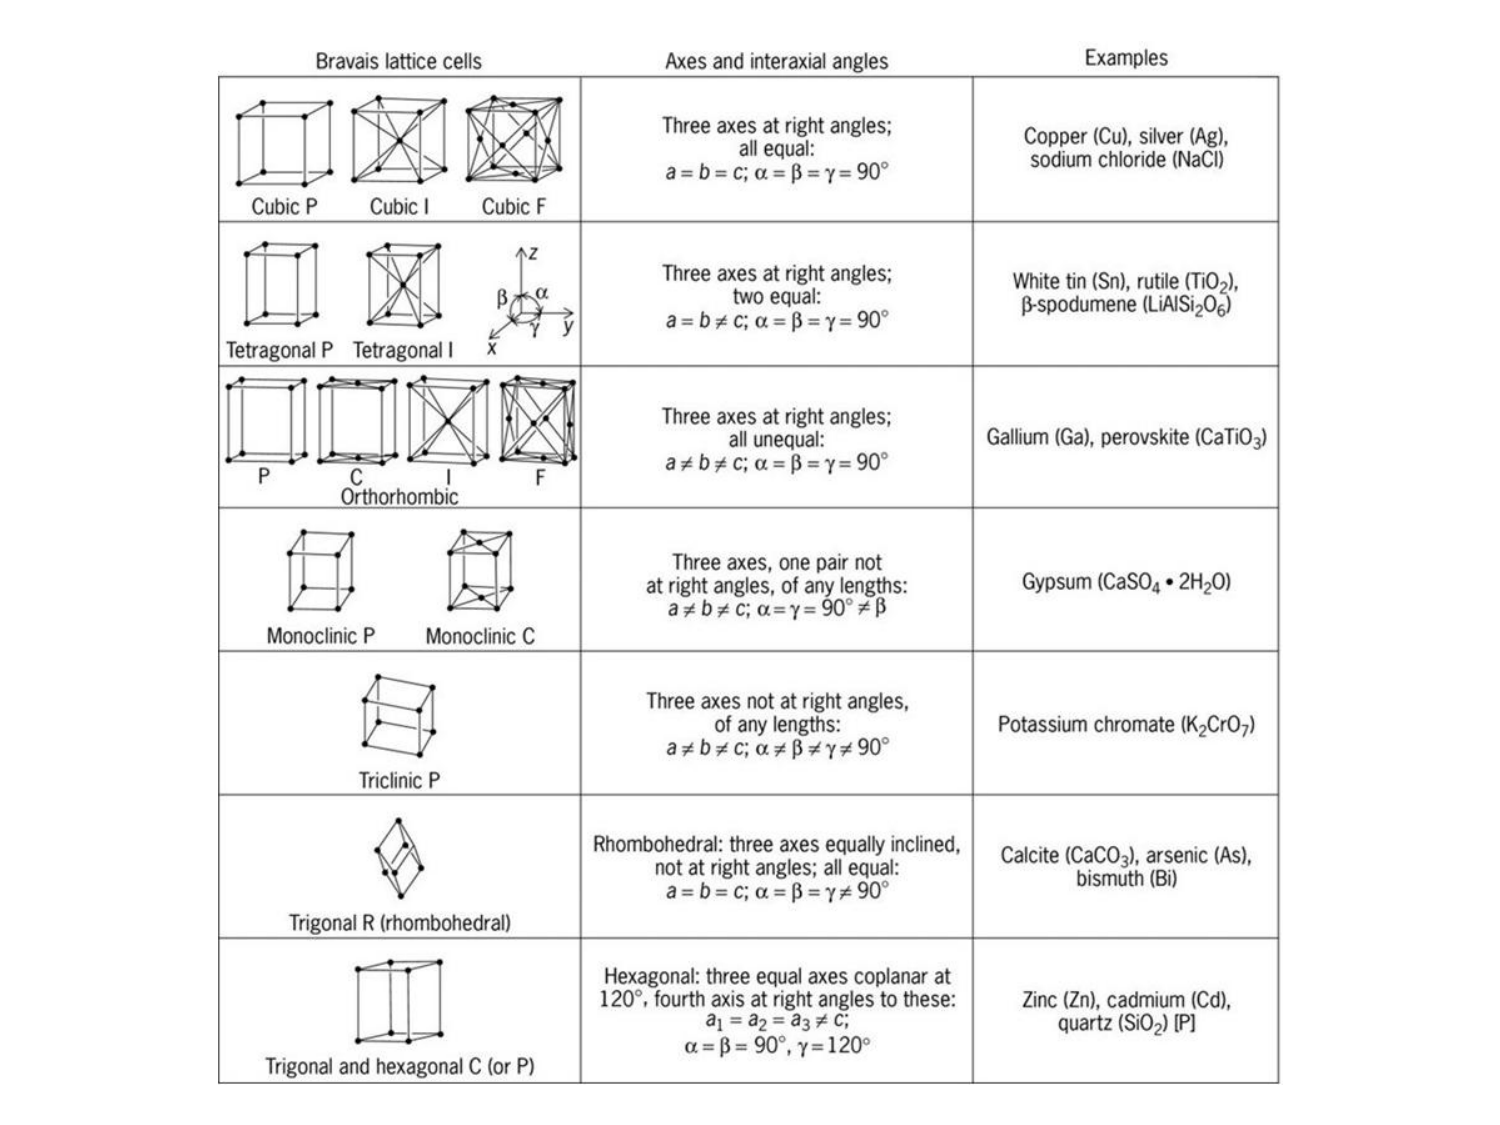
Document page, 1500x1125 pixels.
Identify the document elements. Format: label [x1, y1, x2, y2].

picture [217, 40, 1283, 1086]
